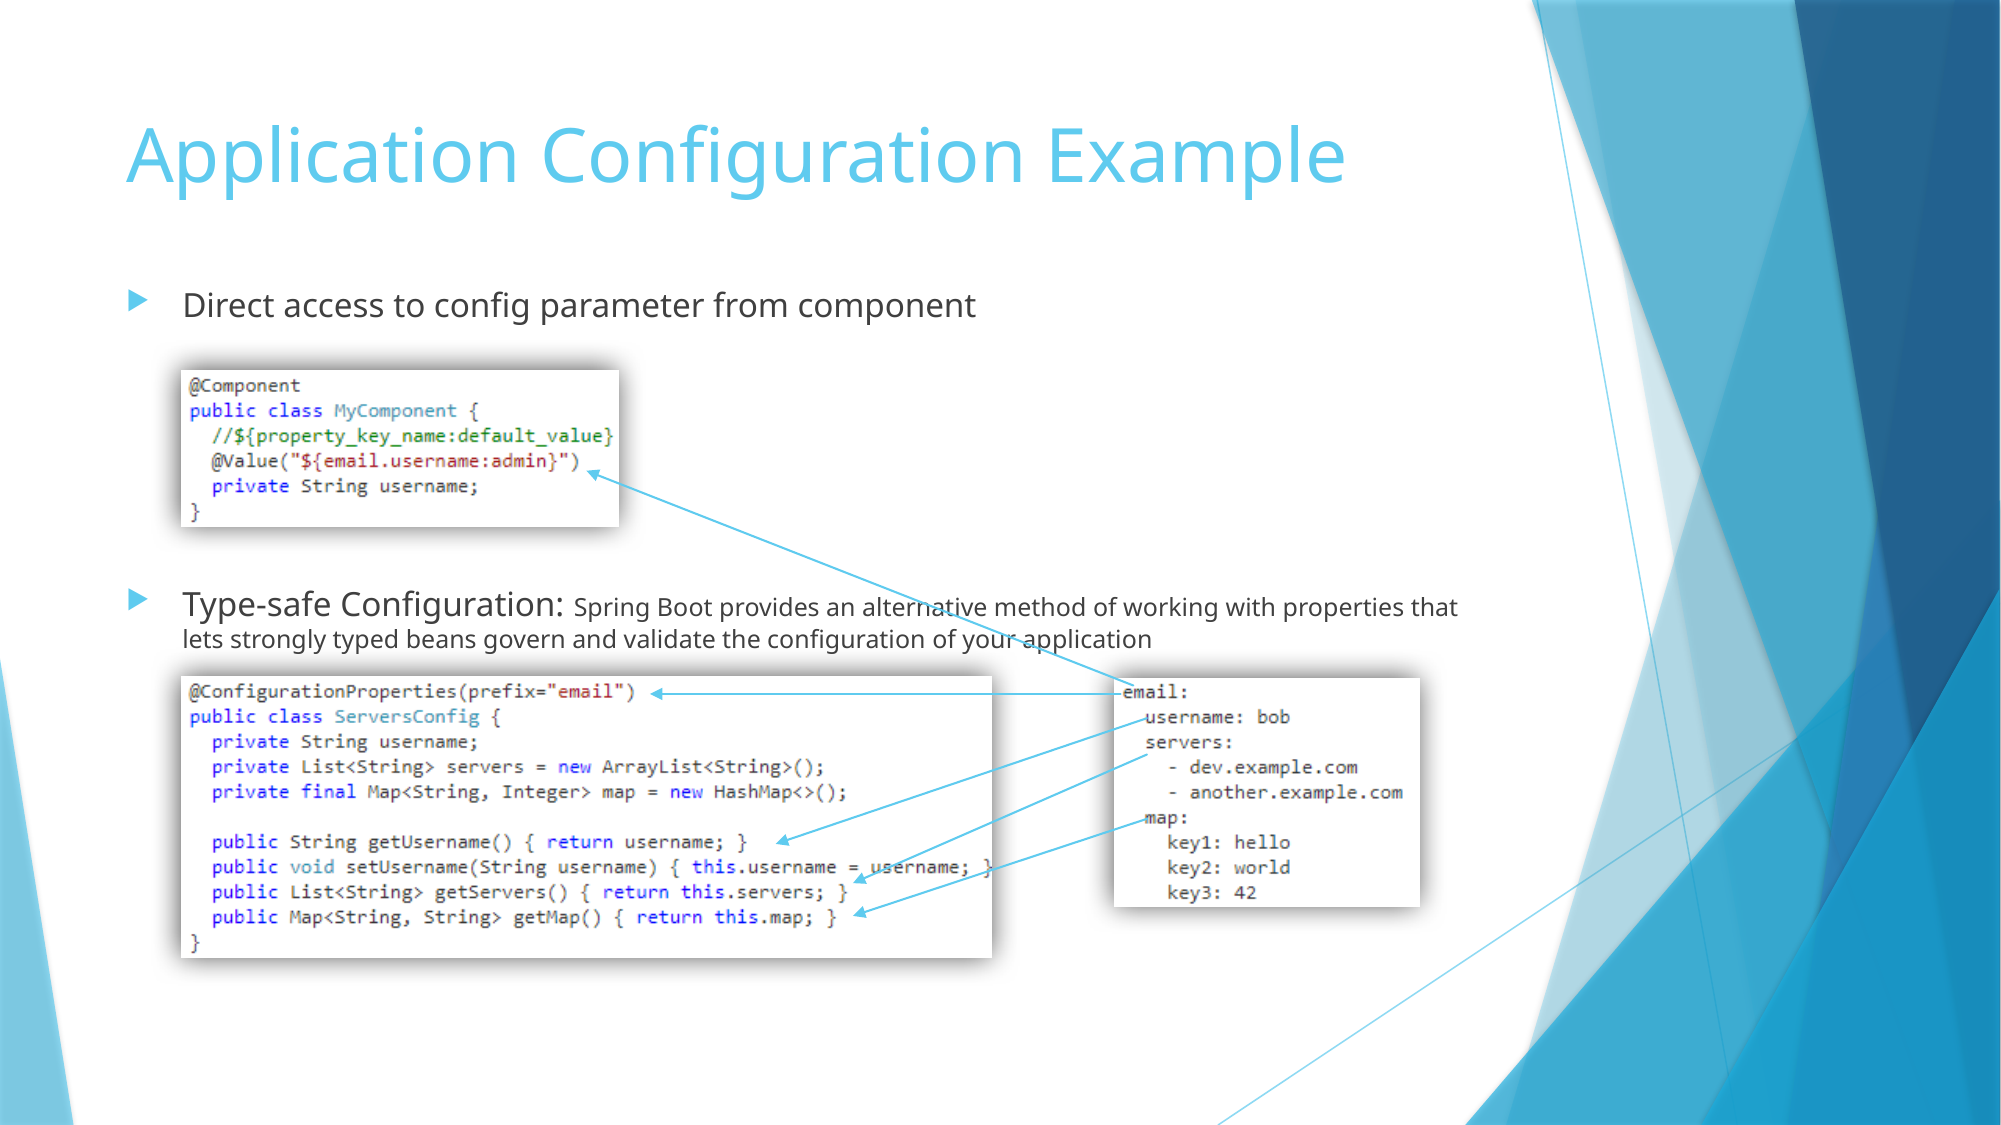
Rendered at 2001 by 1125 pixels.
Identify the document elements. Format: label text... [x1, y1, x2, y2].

picture [180, 369, 619, 527]
text_box [998, 904, 1546, 950]
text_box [585, 470, 1134, 687]
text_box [852, 753, 1148, 818]
picture [180, 676, 993, 959]
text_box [852, 818, 1148, 917]
picture [1114, 677, 1420, 907]
list Direct access to config parameter from component Type-safe Configuration: Spring Boot provides an alternative method of working with properties that lets strongly typed beans govern and validate the configuration of your application [111, 277, 1522, 914]
title Application Configuration Example [111, 99, 1522, 277]
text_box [775, 717, 1148, 845]
